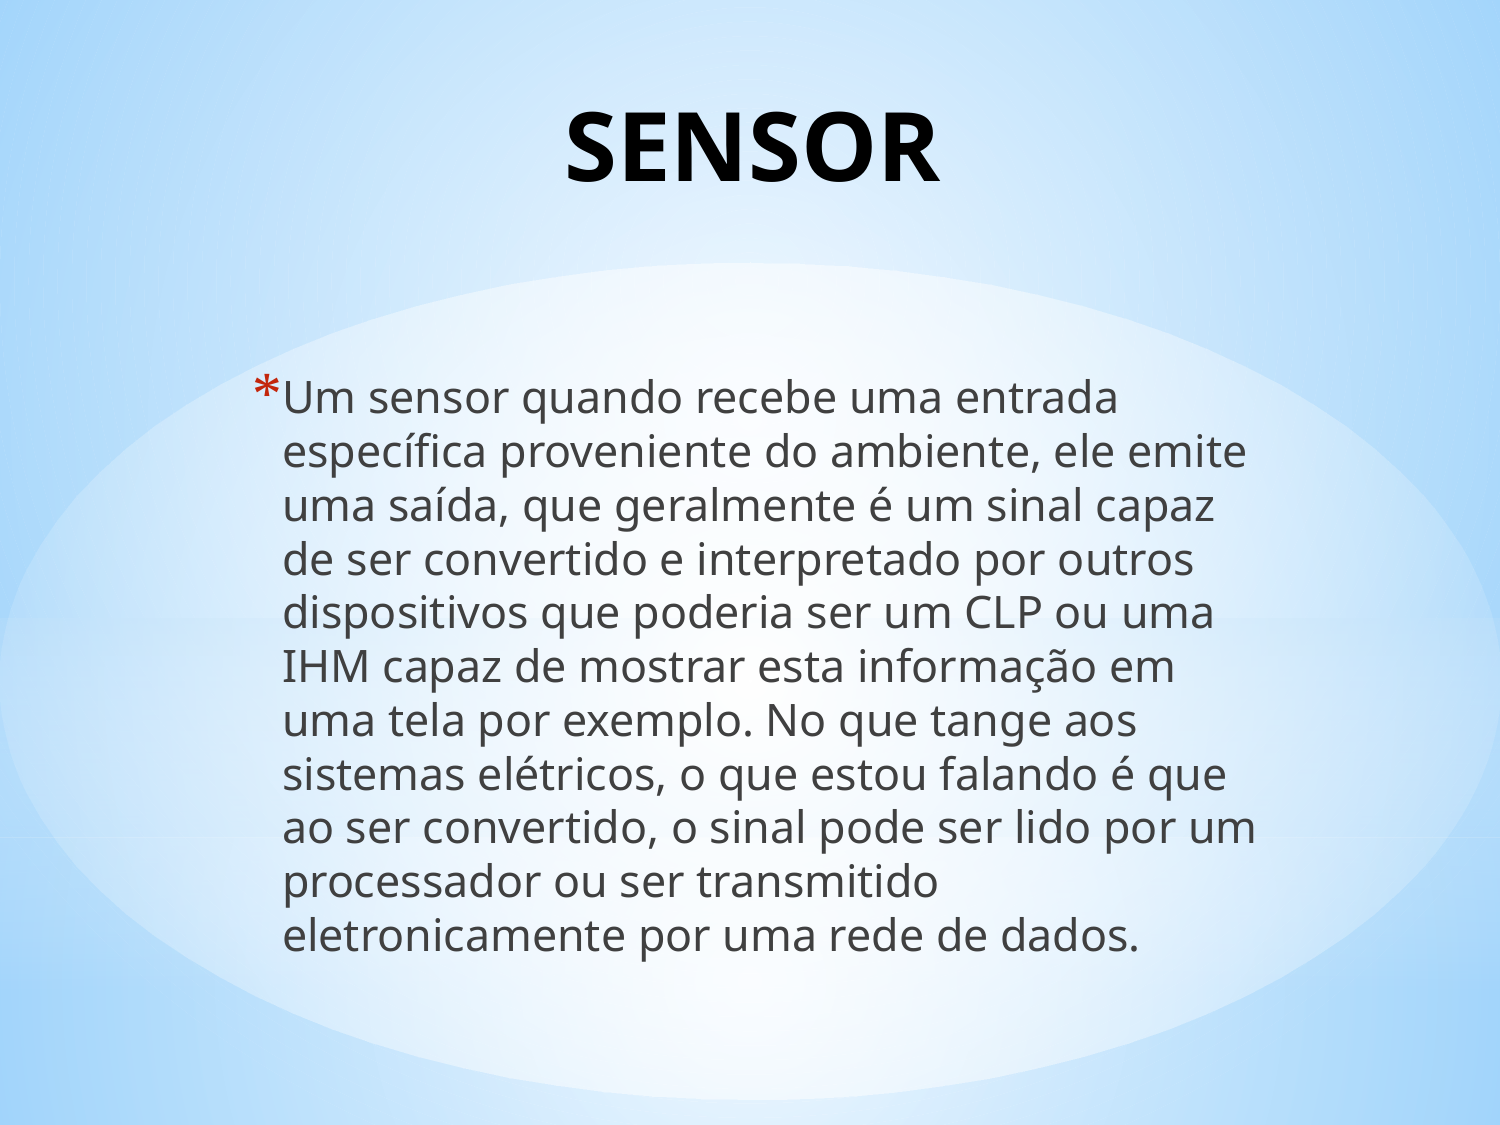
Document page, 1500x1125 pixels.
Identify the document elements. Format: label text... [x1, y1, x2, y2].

list Um sensor quando recebe uma entrada específica proveniente do ambiente, ele emite uma saída, que geralmente é um sinal capaz de ser convertido e interpretado por outros dispositivos que poderia ser um CLP ou uma IHM capaz de mostrar esta informação em uma tela por exemplo. No que tange aos sistemas elétricos, o que estou falando é que ao ser convertido, o sinal pode ser lido por um processador ou ser transmitido eletronicamente por uma rede de dados. [230, 361, 1282, 1012]
title SENSOR [218, 78, 1287, 266]
